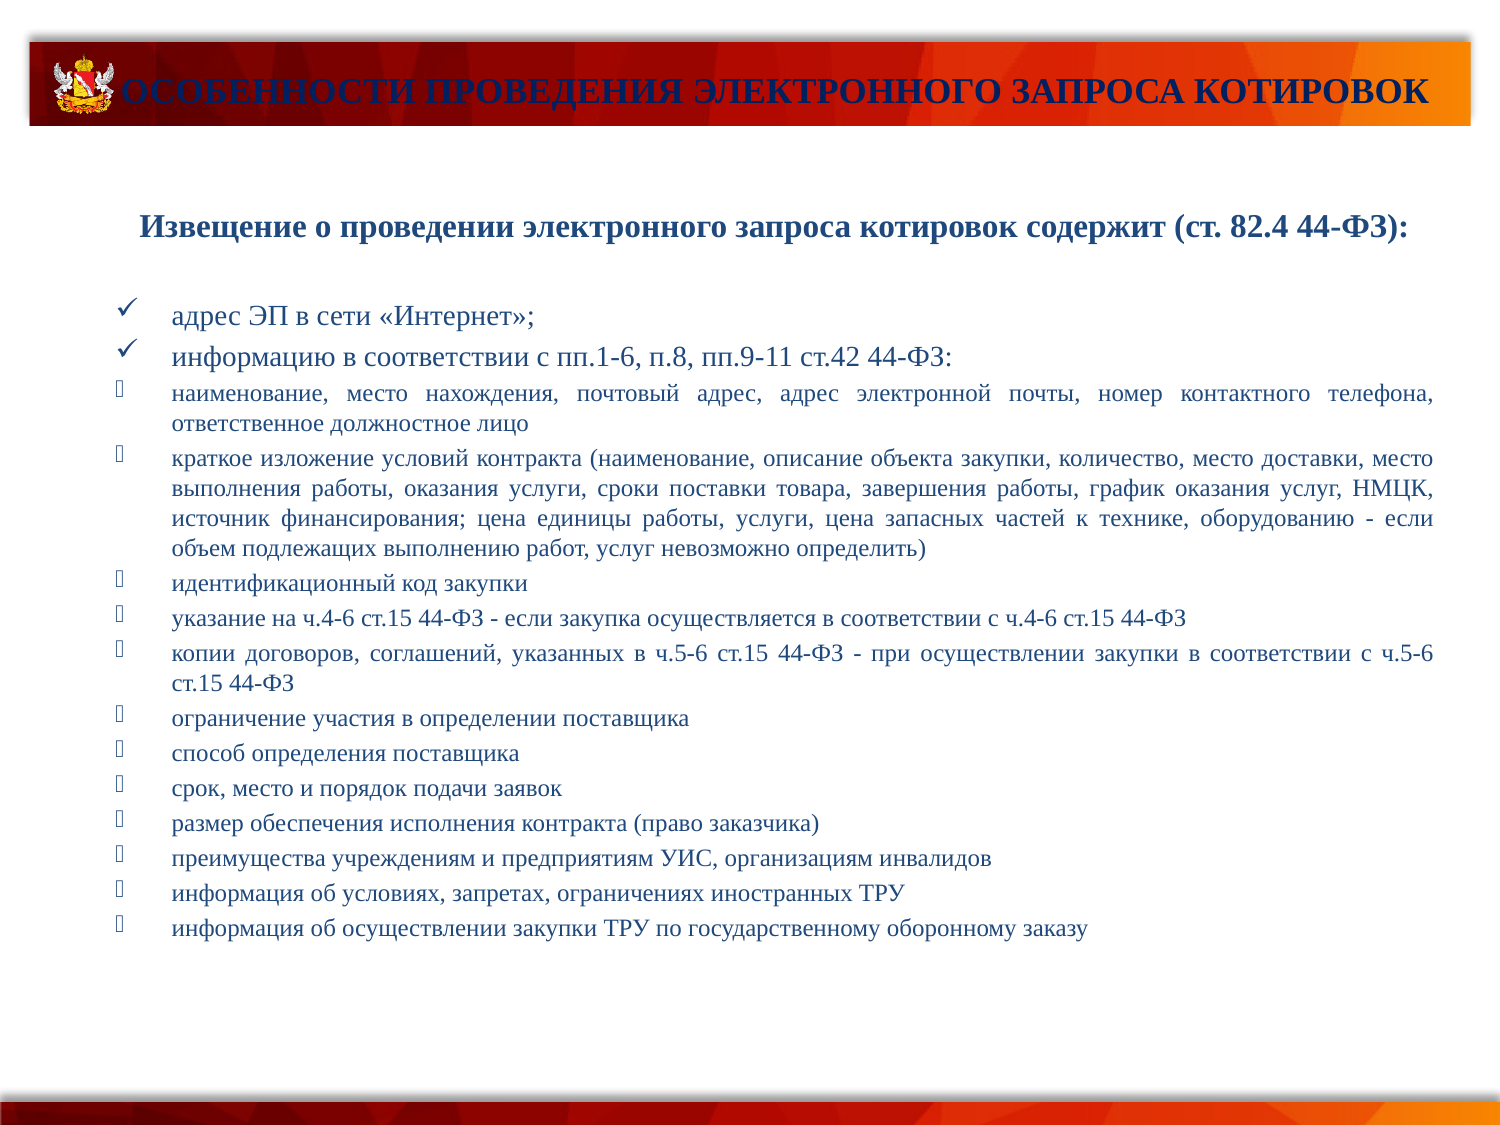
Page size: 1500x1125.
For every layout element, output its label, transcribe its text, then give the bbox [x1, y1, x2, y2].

list Извещение о проведении электронного запроса котировок содержит (ст. 82.4 44-ФЗ): адрес ЭП в сети «Интернет»; информацию в соответствии с пп.1-6, п.8, пп.9-11 ст.42 44-ФЗ: наименование, место нахождения, почтовый адрес, адрес электронной почты, номер контактного телефона, ответственное должностное лицо краткое изложение условий контракта (наименование, описание объекта закупки, количество, место доставки, место выполнения работы, оказания услуги, сроки поставки товара, завершения работы, график оказания услуг, НМЦК, источник финансирования; цена единицы работы, услуги, цена запасных частей к технике, оборудованию - если объем подлежащих выполнению работ, услуг невозможно определить) идентификационный код закупки указание на ч.4-6 ст.15 44-ФЗ - если закупка осуществляется в соответствии с ч.4-6 ст.15 44-ФЗ копии договоров, соглашений, указанных в ч.5-6 ст.15 44-ФЗ - при осуществлении закупки в соответствии с ч.5-6 ст.15 44-ФЗ ограничение участия в определении поставщика способ определения поставщика срок, место и порядок подачи заявок размер обеспечения исполнения контракта (право заказчика) преимущества учреждениям и предприятиям УИС, организациям инвалидов информация об условиях, запретах, ограничениях иностранных ТРУ информация об осуществлении закупки ТРУ по государственному оборонному заказу [100, 196, 1451, 939]
picture [29, 42, 1471, 126]
picture [0, 1102, 1500, 1125]
